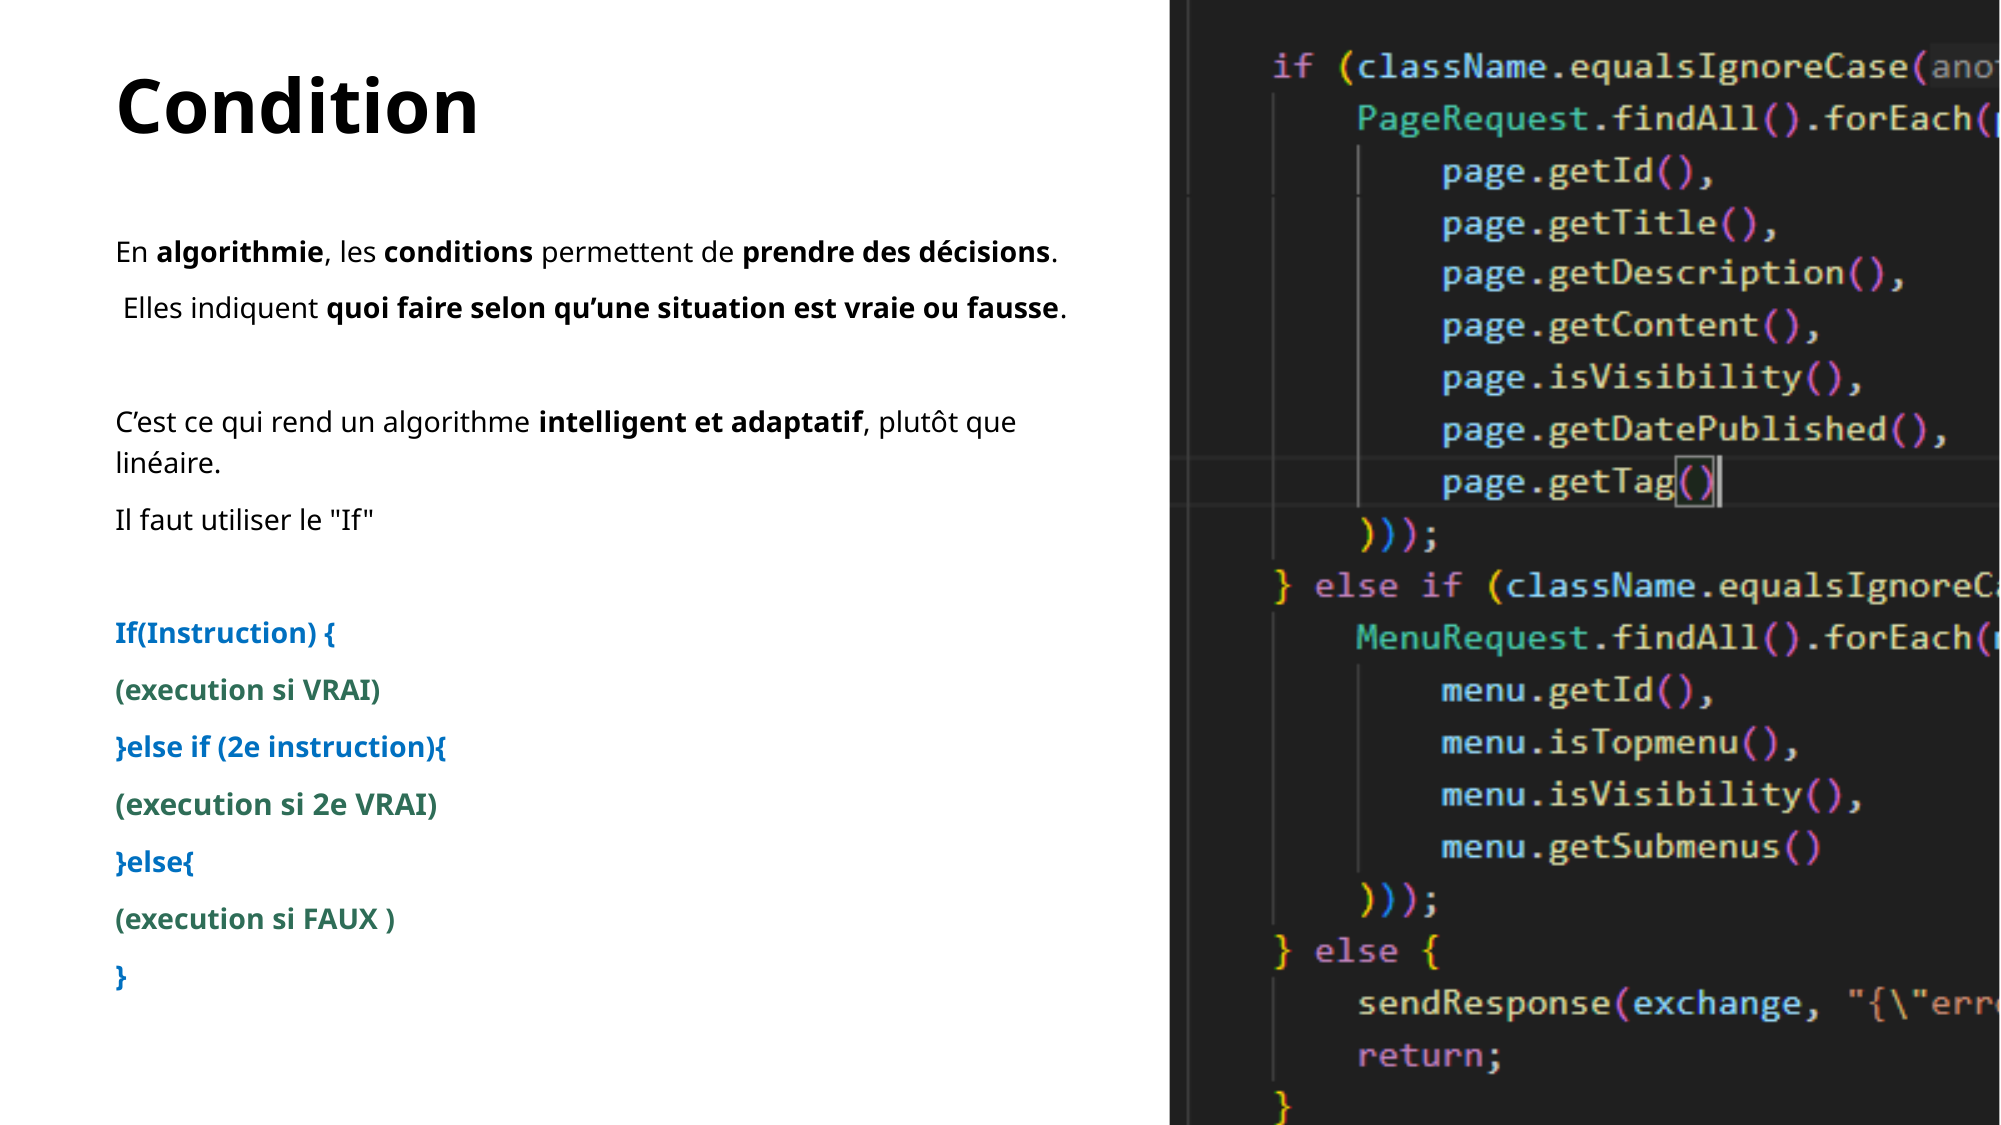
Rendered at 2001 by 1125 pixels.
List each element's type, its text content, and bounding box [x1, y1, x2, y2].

list En algorithmie, les conditions permettent de prendre des décisions. Elles indiquent quoi faire selon qu’une situation est vraie ou fausse. C’est ce qui rend un algorithme intelligent et adaptatif, plutôt que linéaire. Il faut utiliser le "If" If(Instruction) { (execution si VRAI) }else if (2e instruction){ (execution si 2e VRAI) }else{ (execution si FAUX ) } [100, 219, 1091, 1064]
title Condition [100, 0, 1091, 157]
text_box [0, 0, 1169, 1125]
picture [1169, 0, 2000, 1125]
